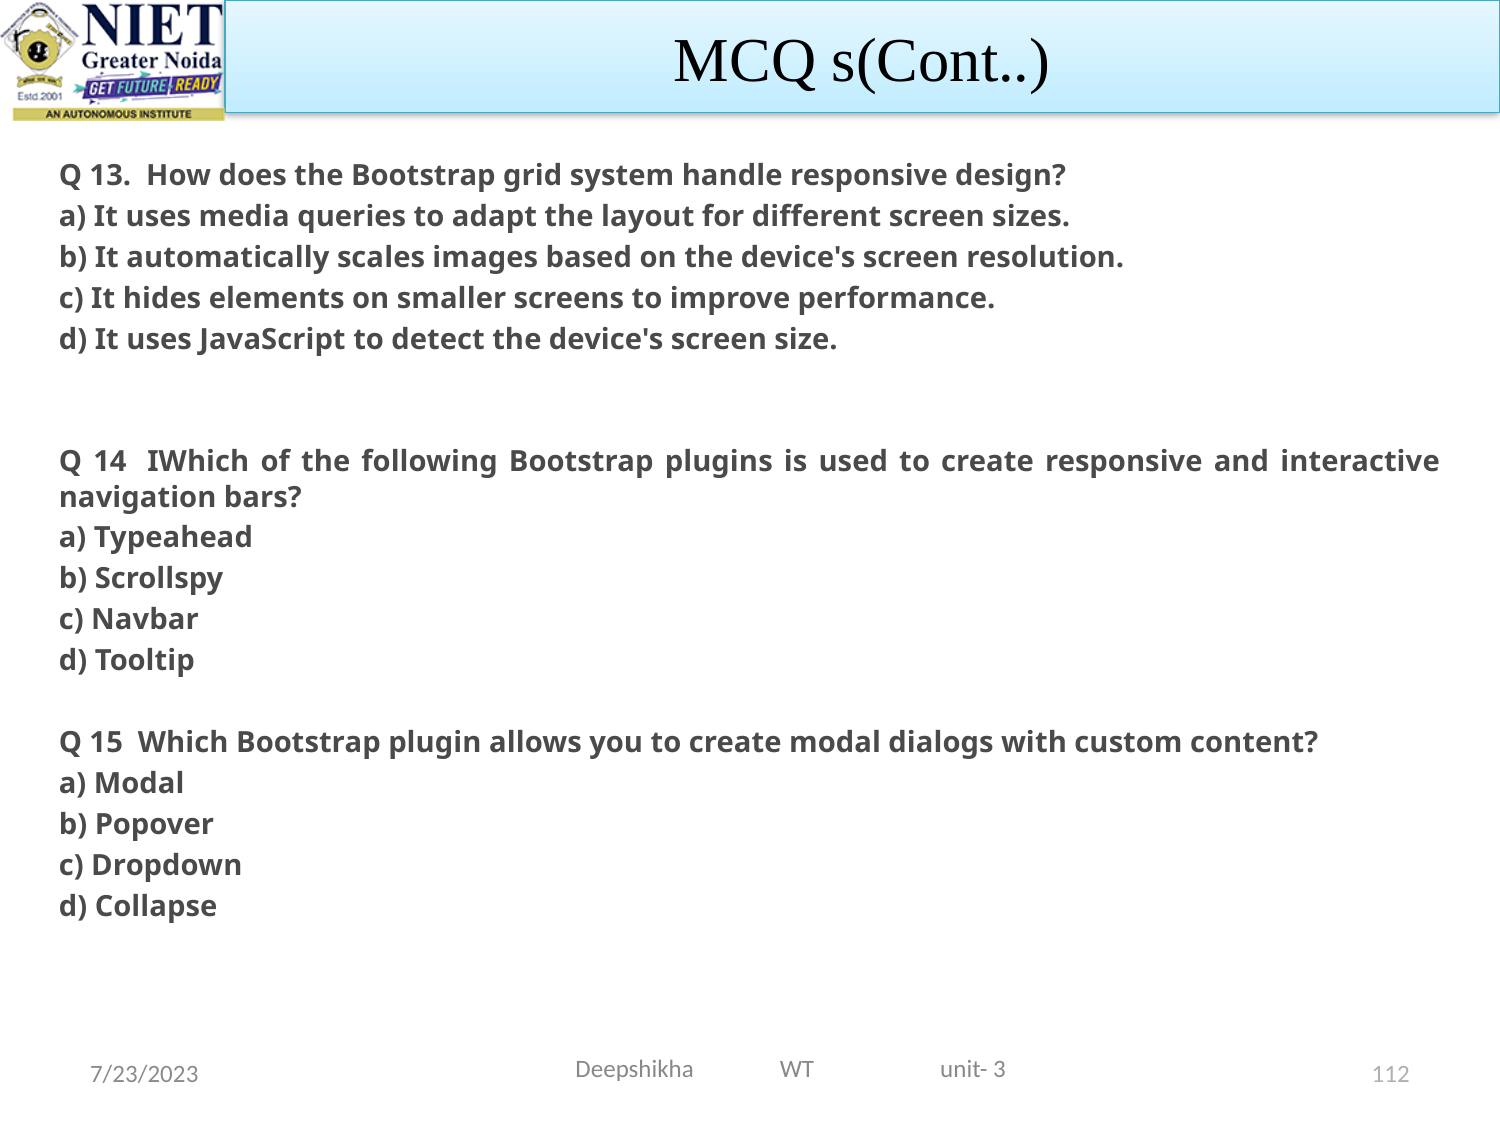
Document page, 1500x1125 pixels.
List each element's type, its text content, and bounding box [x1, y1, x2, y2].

footer Deepshikha WT unit- 3 [425, 1037, 1250, 1098]
slide_number 112 [1074, 1042, 1425, 1103]
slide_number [75, 1042, 425, 1103]
list Q 13. How does the Bootstrap grid system handle responsive design? a) It uses media queries to adapt the layout for different screen sizes. b) It automatically scales images based on the device's screen resolution. c) It hides elements on smaller screens to improve performance. d) It uses JavaScript to detect the device's screen size. Q 14 IWhich of the following Bootstrap plugins is used to create responsive and interactive navigation bars? a) Typeahead b) Scrollspy c) Navbar d) Tooltip Q 15 Which Bootstrap plugin allows you to create modal dialogs with custom content? a) Modal b) Popover c) Dropdown d) Collapse [43, 148, 1457, 1075]
picture [0, 2, 226, 121]
text_box MCQ s(Cont..) [224, 0, 1500, 113]
